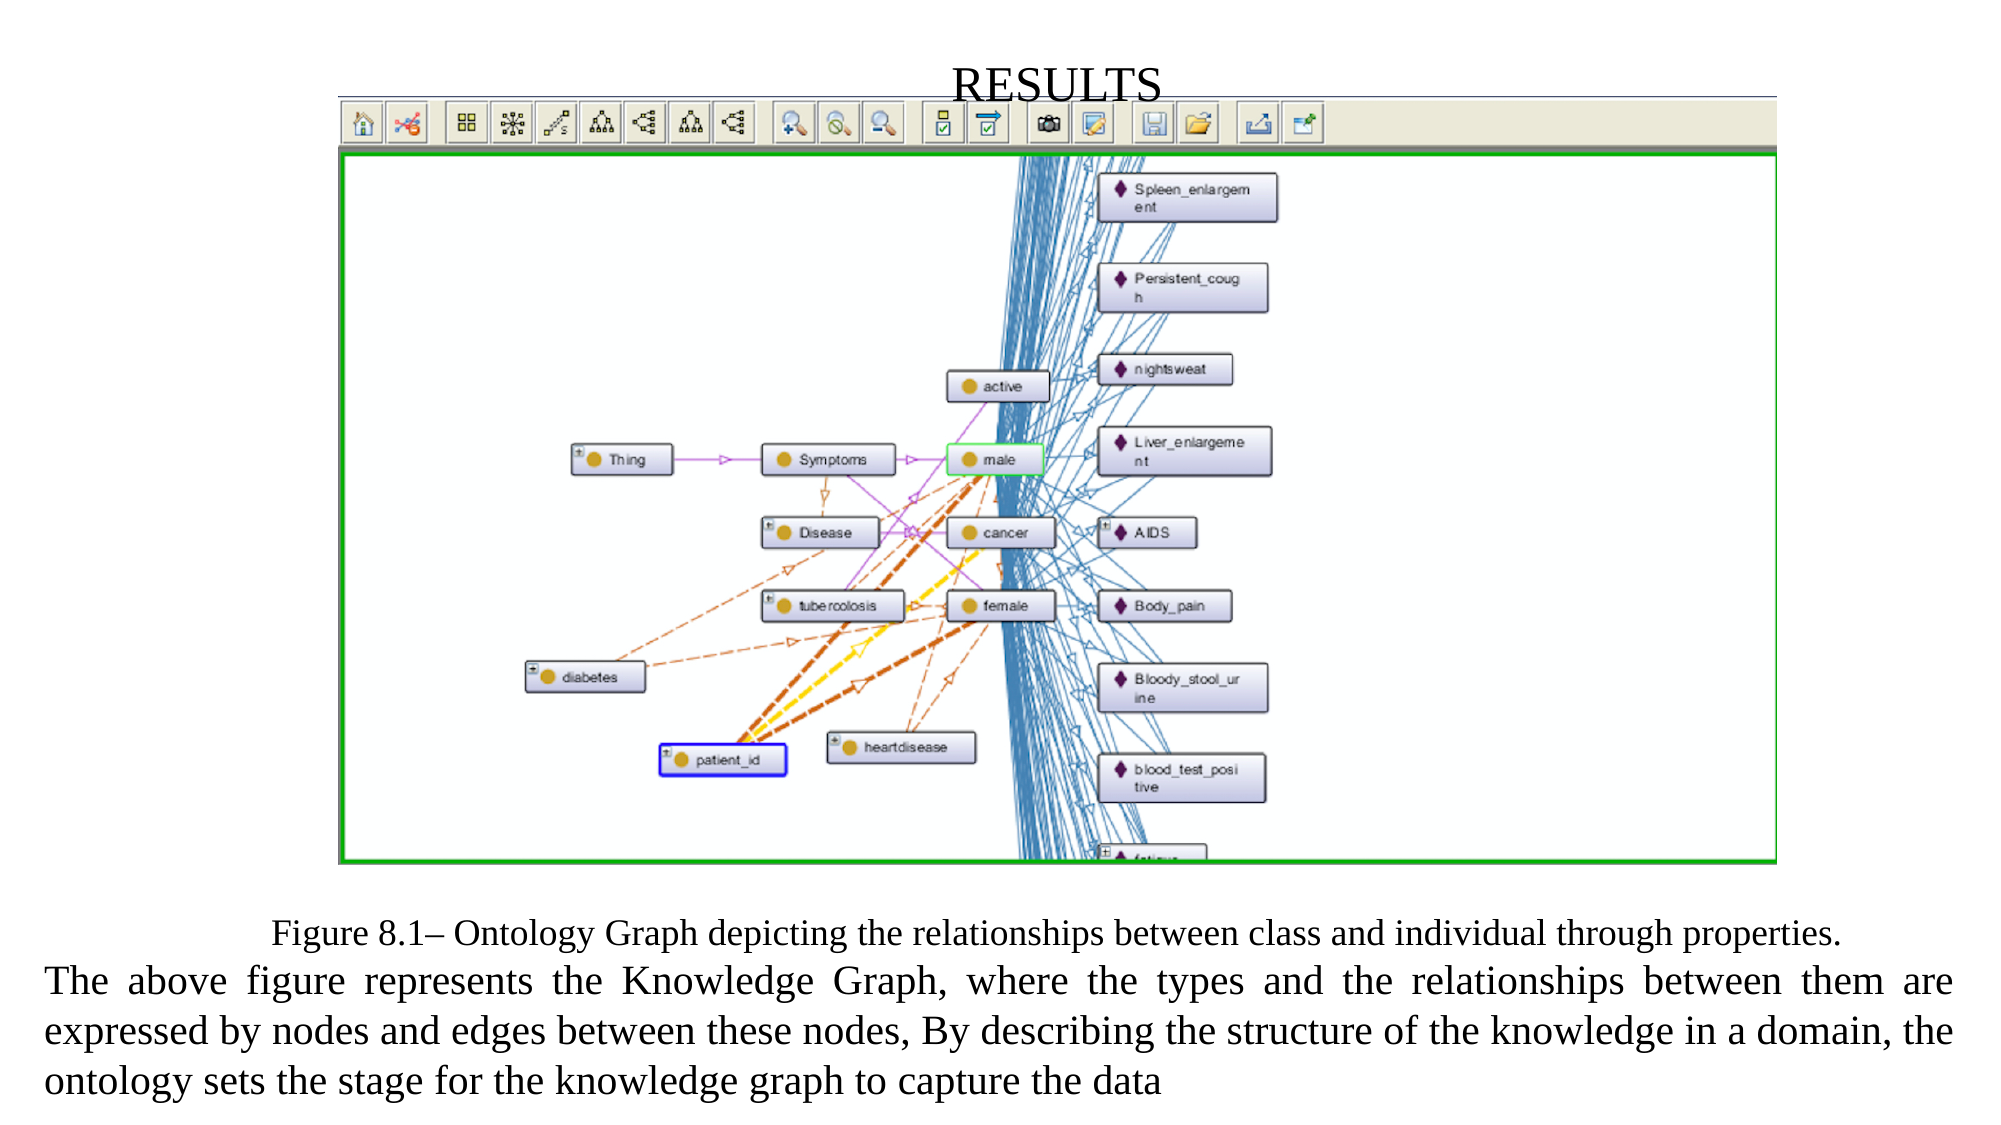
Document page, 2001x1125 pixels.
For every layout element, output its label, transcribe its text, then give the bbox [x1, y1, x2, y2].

text_box Figure 8.1– Ontology Graph depicting the relationships between class and individual through properties. [263, 878, 1852, 961]
text_box RESULTS [943, 14, 1171, 96]
text_box The above figure represents the Knowledge Graph, where the types and the relationships between them are expressed by nodes and edges between these nodes, By describing the structure of the knowledge in a domain, the ontology sets the stage for the knowledge graph to capture the data [36, 945, 1964, 1110]
picture [338, 96, 1777, 866]
